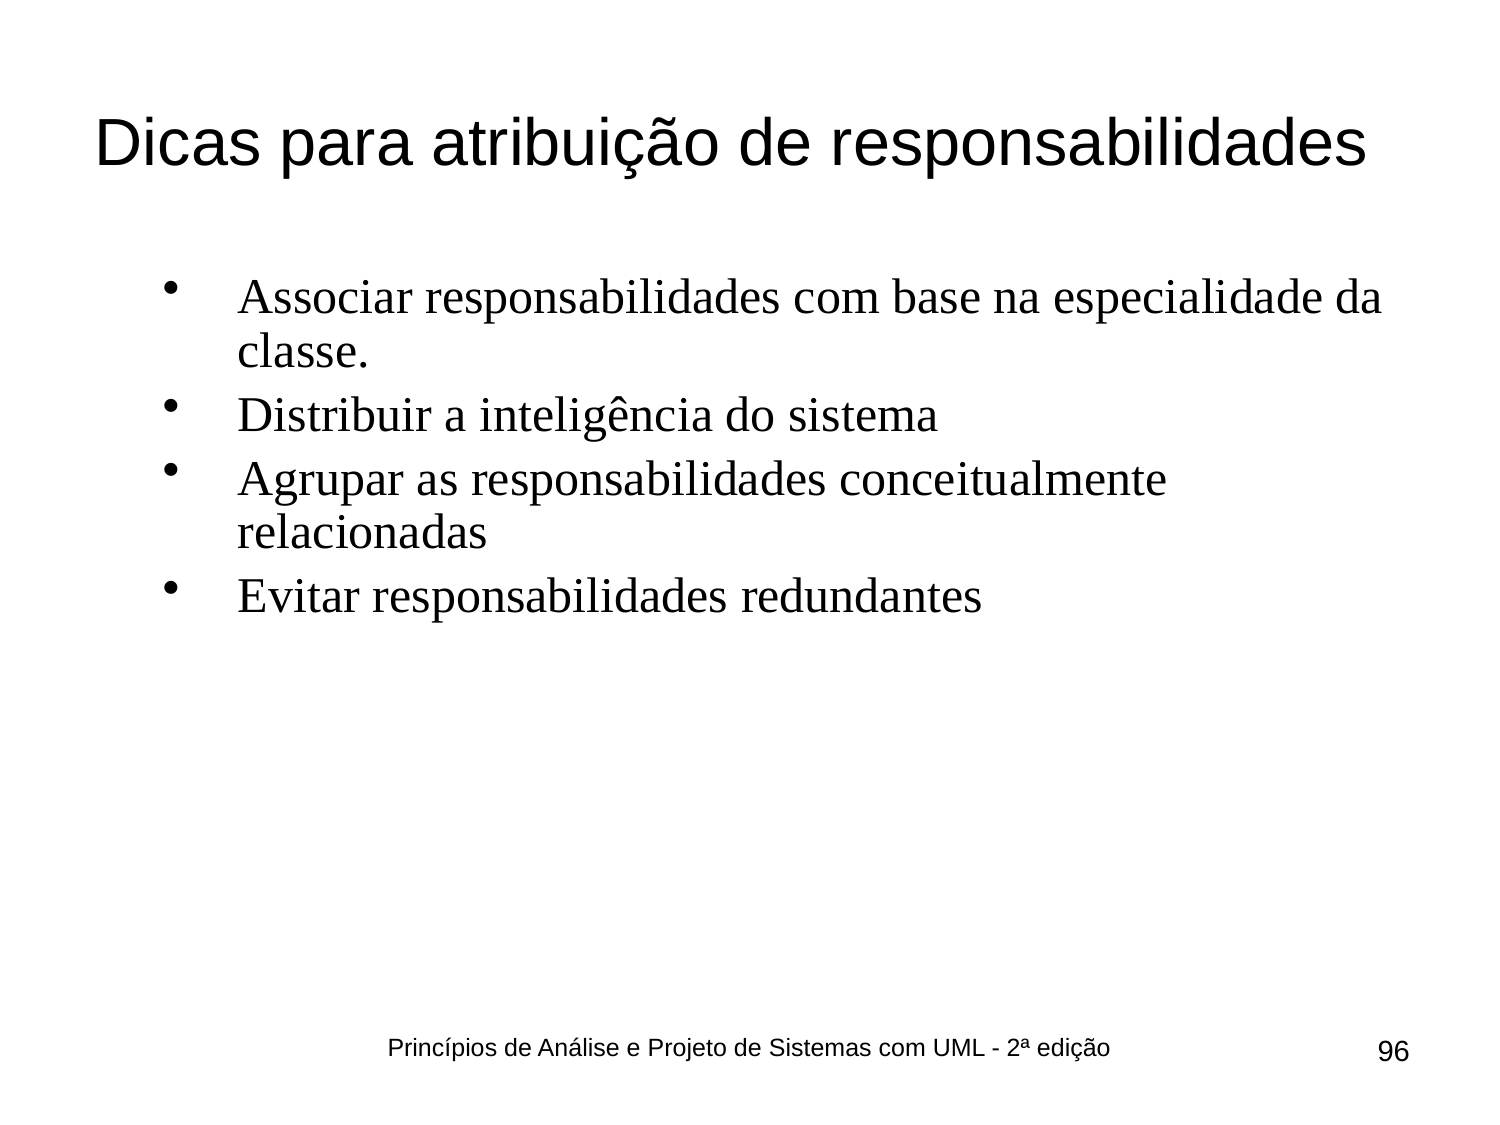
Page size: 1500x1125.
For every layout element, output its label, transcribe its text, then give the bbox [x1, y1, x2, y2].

title Dicas para atribuição de responsabilidades [75, 45, 1425, 233]
slide_number 96 [1224, 1024, 1426, 1103]
footer Princípios de Análise e Projeto de Sistemas com UML - 2ª edição [287, 1024, 1213, 1103]
list Associar responsabilidades com base na especialidade da classe. Distribuir a inteligência do sistema Agrupar as responsabilidades conceitualmente relacionadas Evitar responsabilidades redundantes [147, 262, 1423, 1006]
